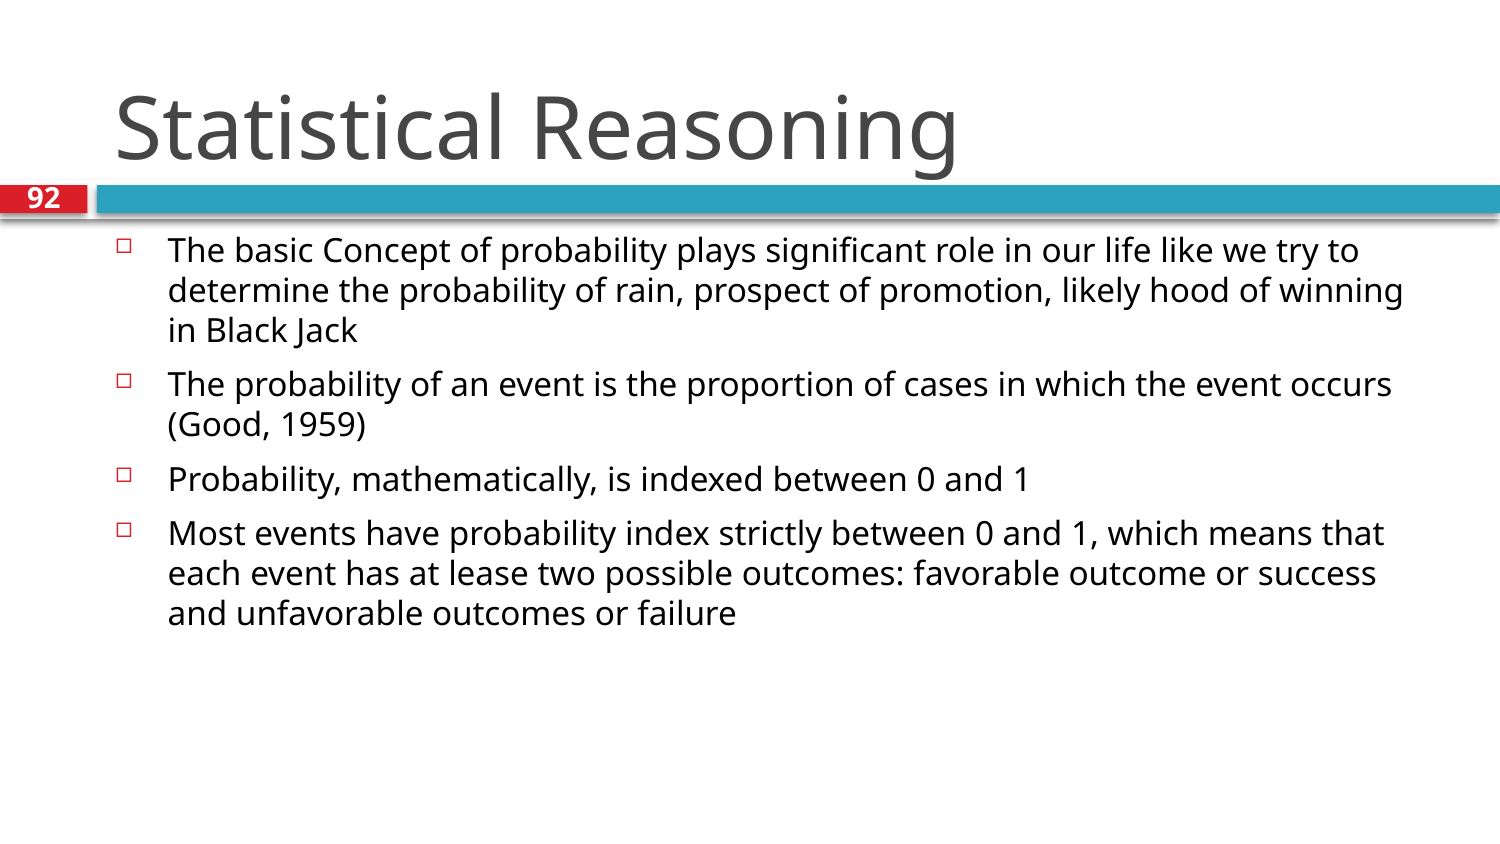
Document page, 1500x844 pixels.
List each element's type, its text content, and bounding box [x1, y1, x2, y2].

slide_number 92 [0, 184, 88, 215]
title Statistical Reasoning [99, 19, 1438, 185]
